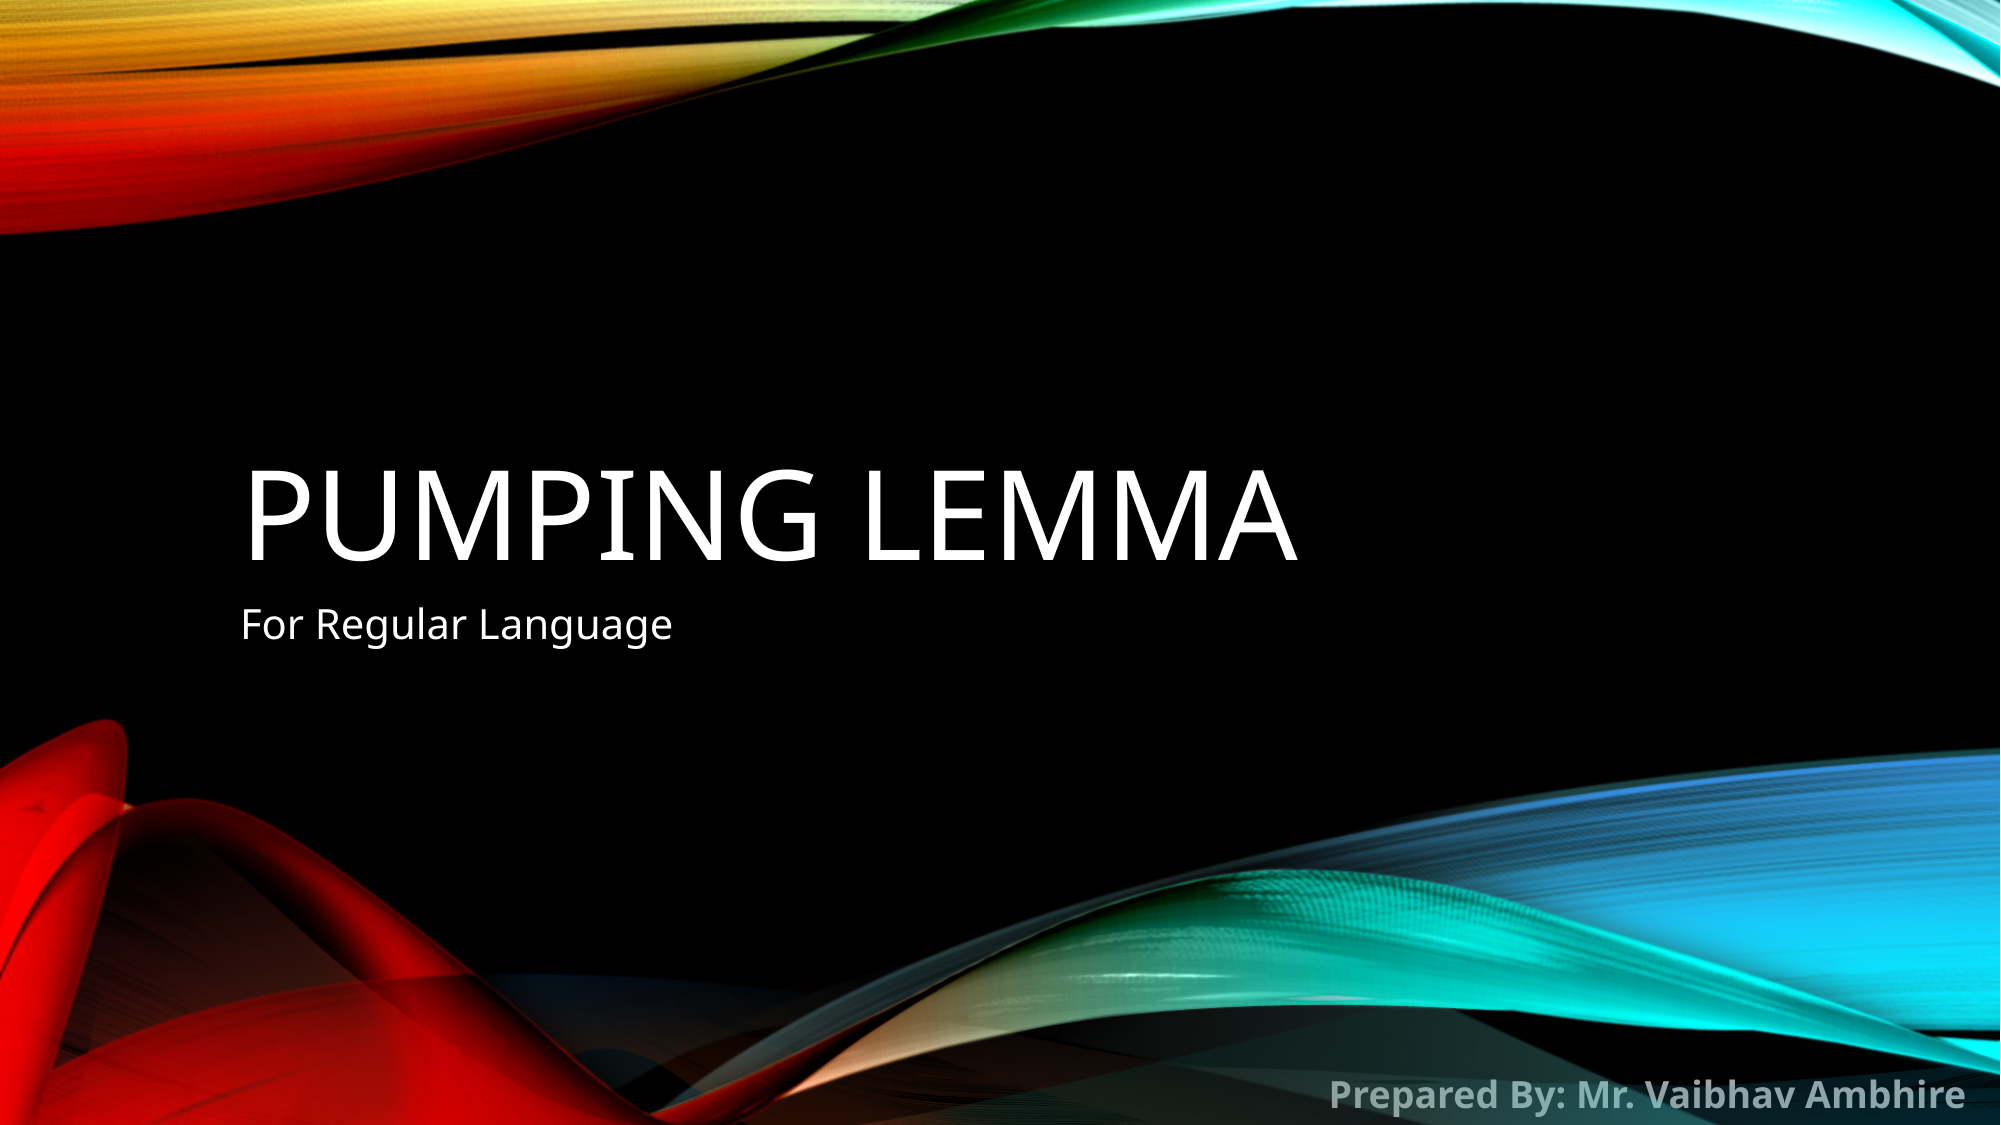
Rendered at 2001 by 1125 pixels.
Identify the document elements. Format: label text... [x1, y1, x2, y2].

subtitle For Regular Language [225, 595, 1775, 709]
picture [0, 0, 2000, 237]
title Pumping lemma [225, 295, 1775, 595]
picture [0, 717, 2000, 1125]
